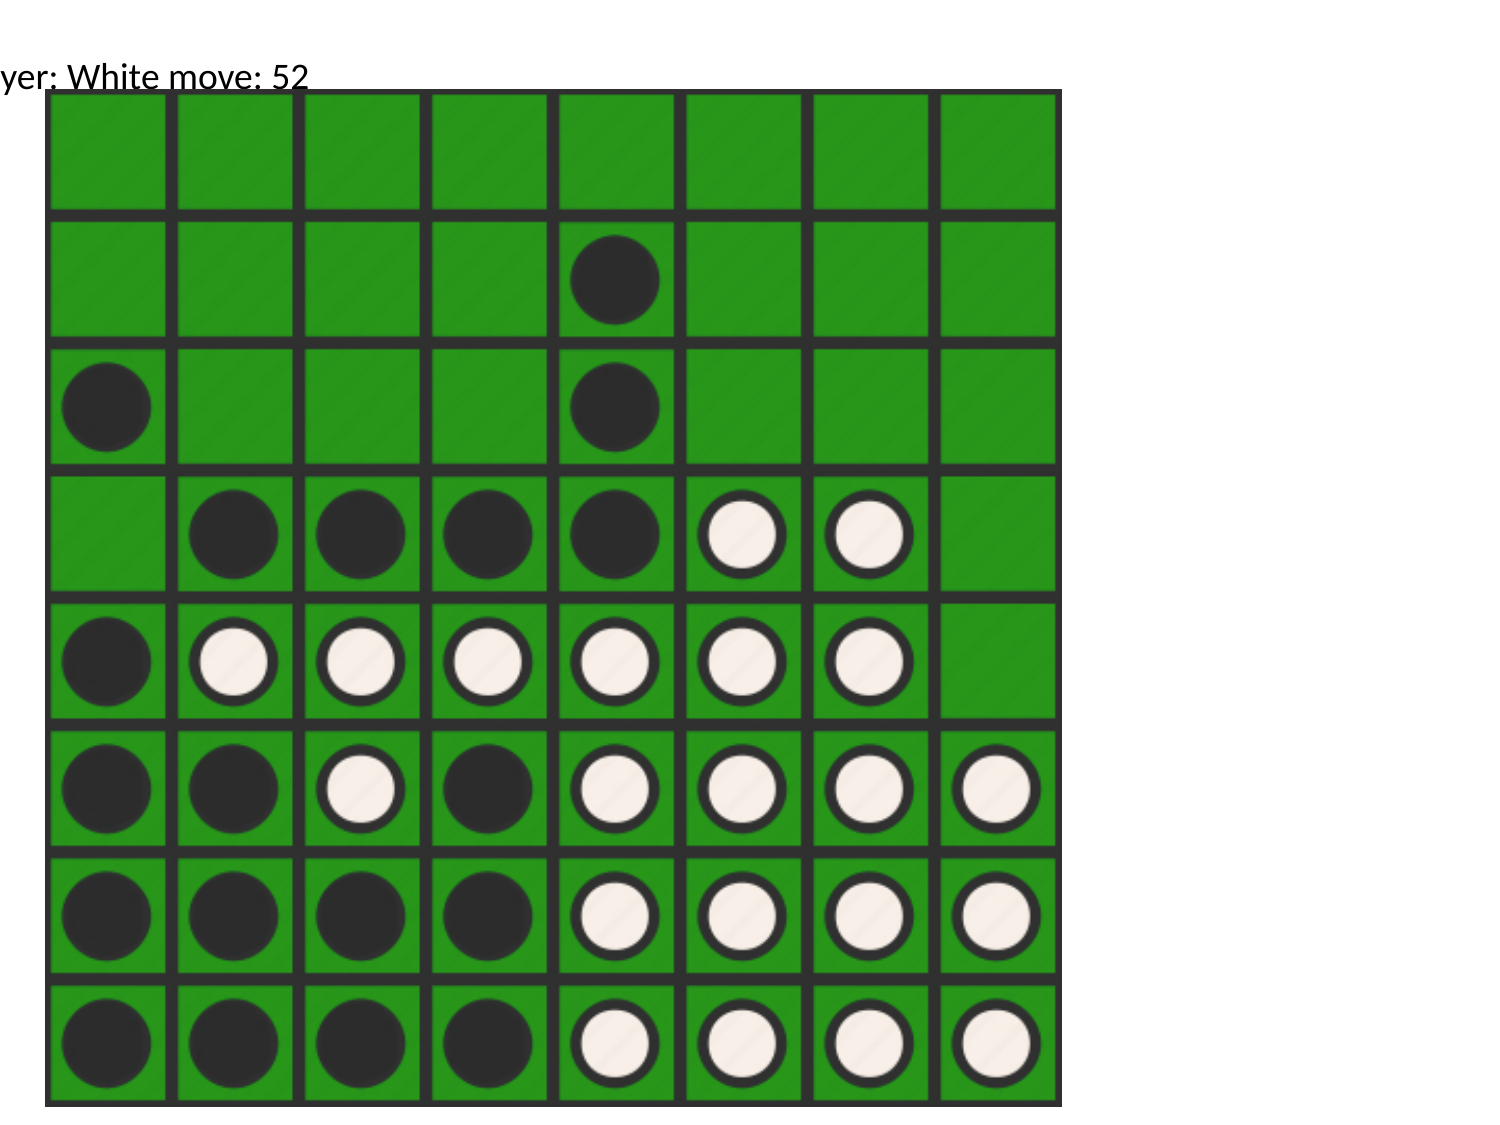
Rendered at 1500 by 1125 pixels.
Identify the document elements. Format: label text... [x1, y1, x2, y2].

picture [44, 89, 1062, 1107]
text_box turn: 36 player: White move: 52 [0, 44, 325, 105]
